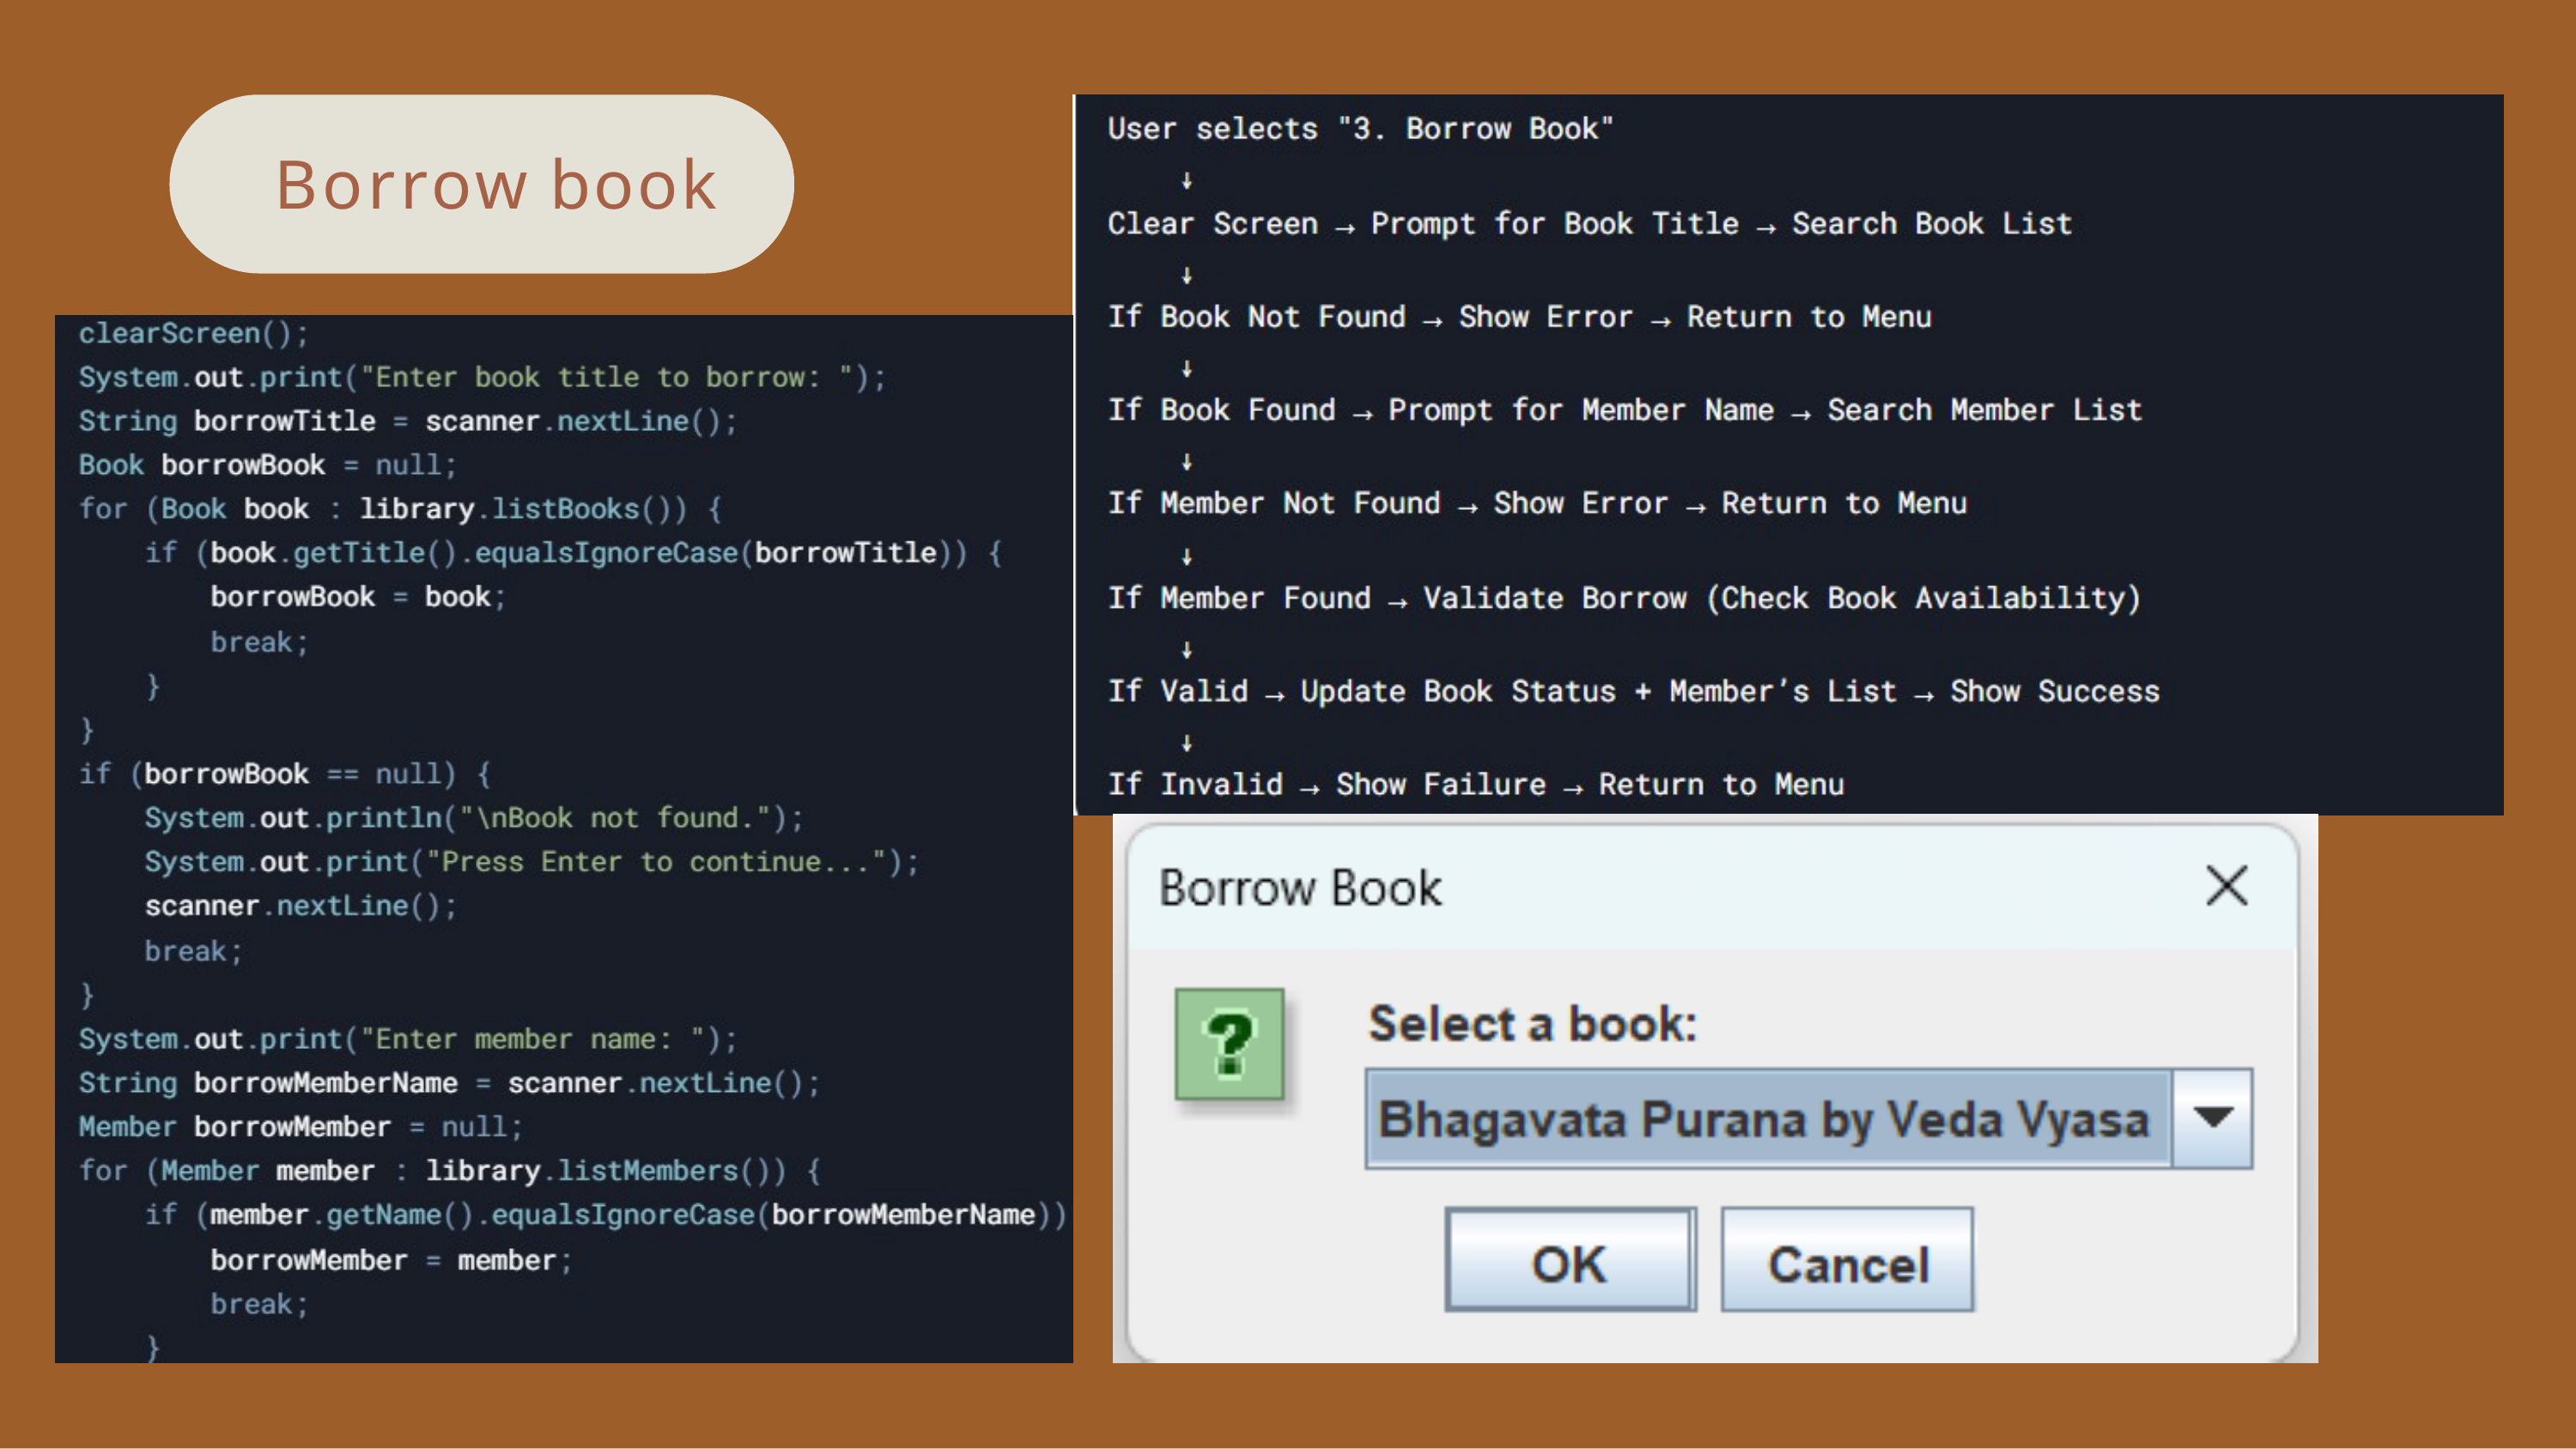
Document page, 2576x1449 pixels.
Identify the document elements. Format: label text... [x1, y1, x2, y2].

picture [1112, 814, 2318, 1364]
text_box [54, 94, 2504, 1364]
title Borrow book [272, 84, 768, 92]
